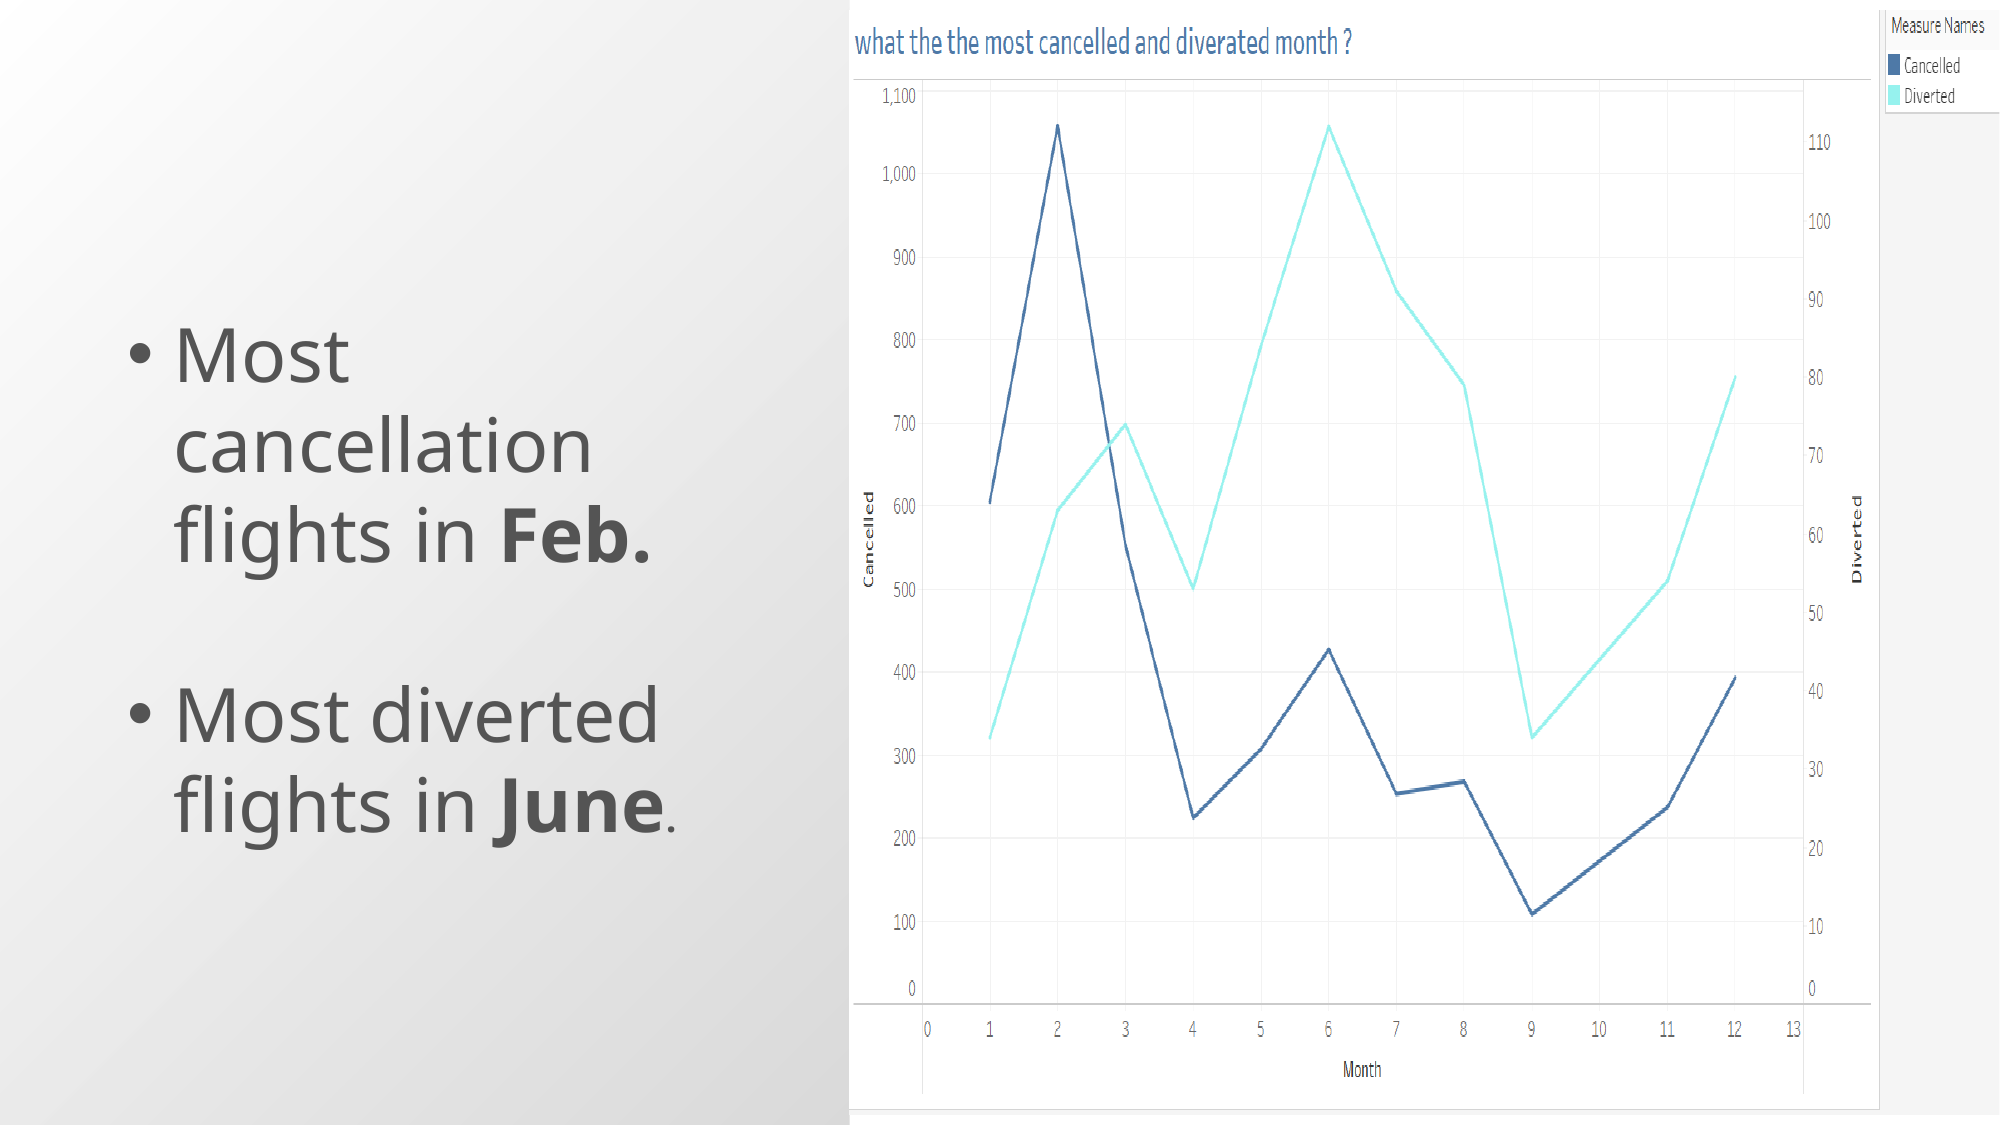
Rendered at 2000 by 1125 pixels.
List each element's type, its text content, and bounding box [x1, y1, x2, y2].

picture [849, 10, 2000, 1115]
text_box Most cancellation flights in Feb. Most diverted flights in June. [112, 299, 763, 855]
